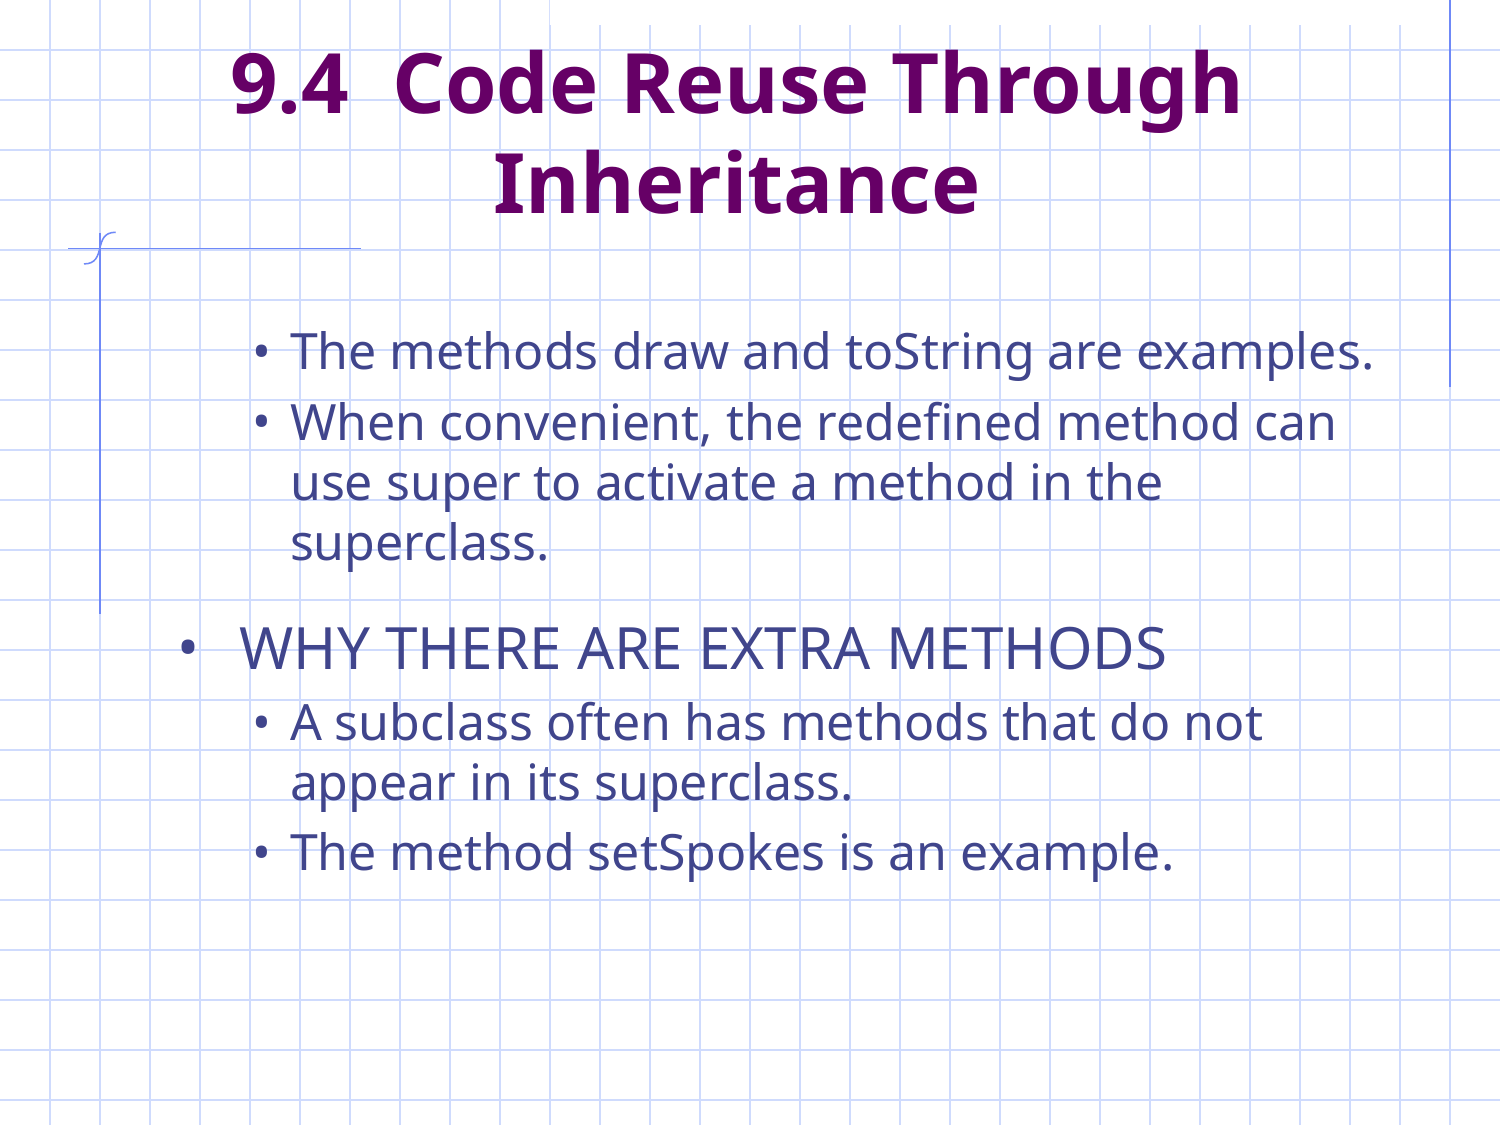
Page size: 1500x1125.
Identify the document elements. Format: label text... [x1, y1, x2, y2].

list The methods draw and toString are examples. When convenient, the redefined method can use super to activate a method in the superclass. WHY THERE ARE EXTRA METHODS A subclass often has methods that do not appear in its superclass. The method setSpokes is an example. [87, 312, 1413, 988]
title 9.4 Code Reuse Through Inheritance [99, 50, 1375, 238]
